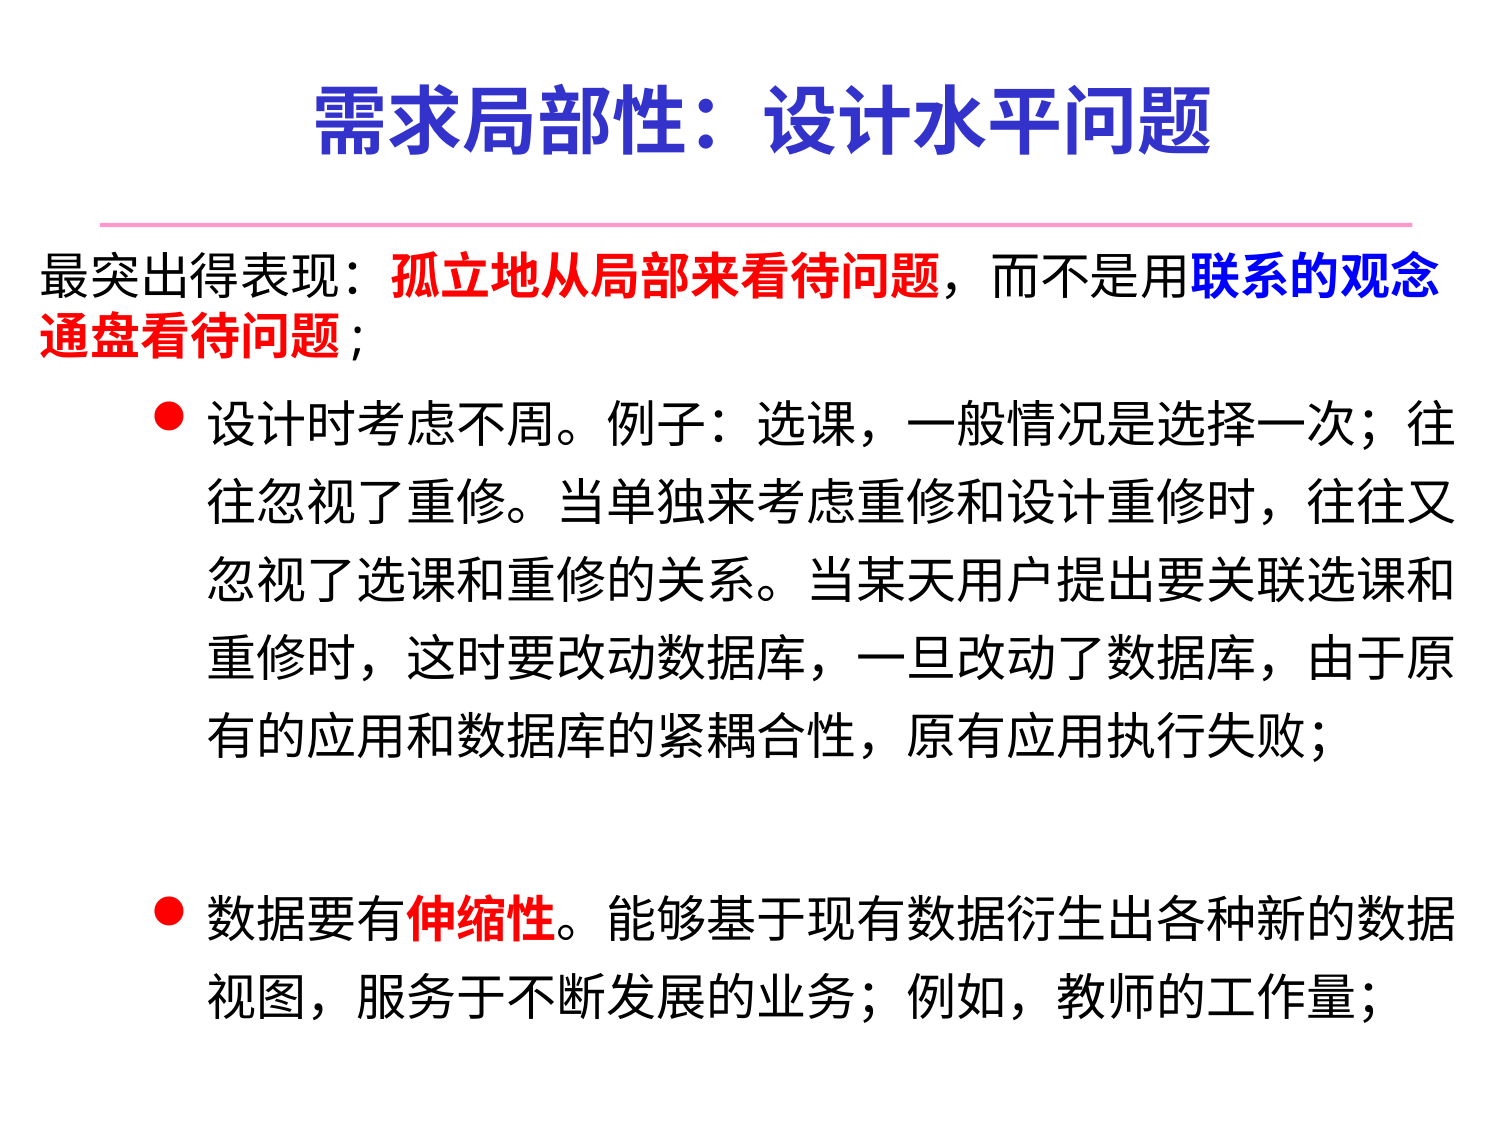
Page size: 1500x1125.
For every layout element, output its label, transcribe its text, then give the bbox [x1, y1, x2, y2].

title 需求局部性：设计水平问题 [124, 24, 1401, 213]
list 最突出得表现：孤立地从局部来看待问题，而不是用联系的观念通盘看待问题; 设计时考虑不周。例子：选课，一般情况是选择一次；往往忽视了重修。当单独来考虑重修和设计重修时，往往又忽视了选课和重修的关系。当某天用户提出要关联选课和重修时，这时要改动数据库，一旦改动了数据库，由于原有的应用和数据库的紧耦合性，原有应用执行失败； 数据要有伸缩性。能够基于现有数据衍生出各种新的数据视图，服务于不断发展的业务；例如，教师的工作量； [24, 237, 1500, 1051]
